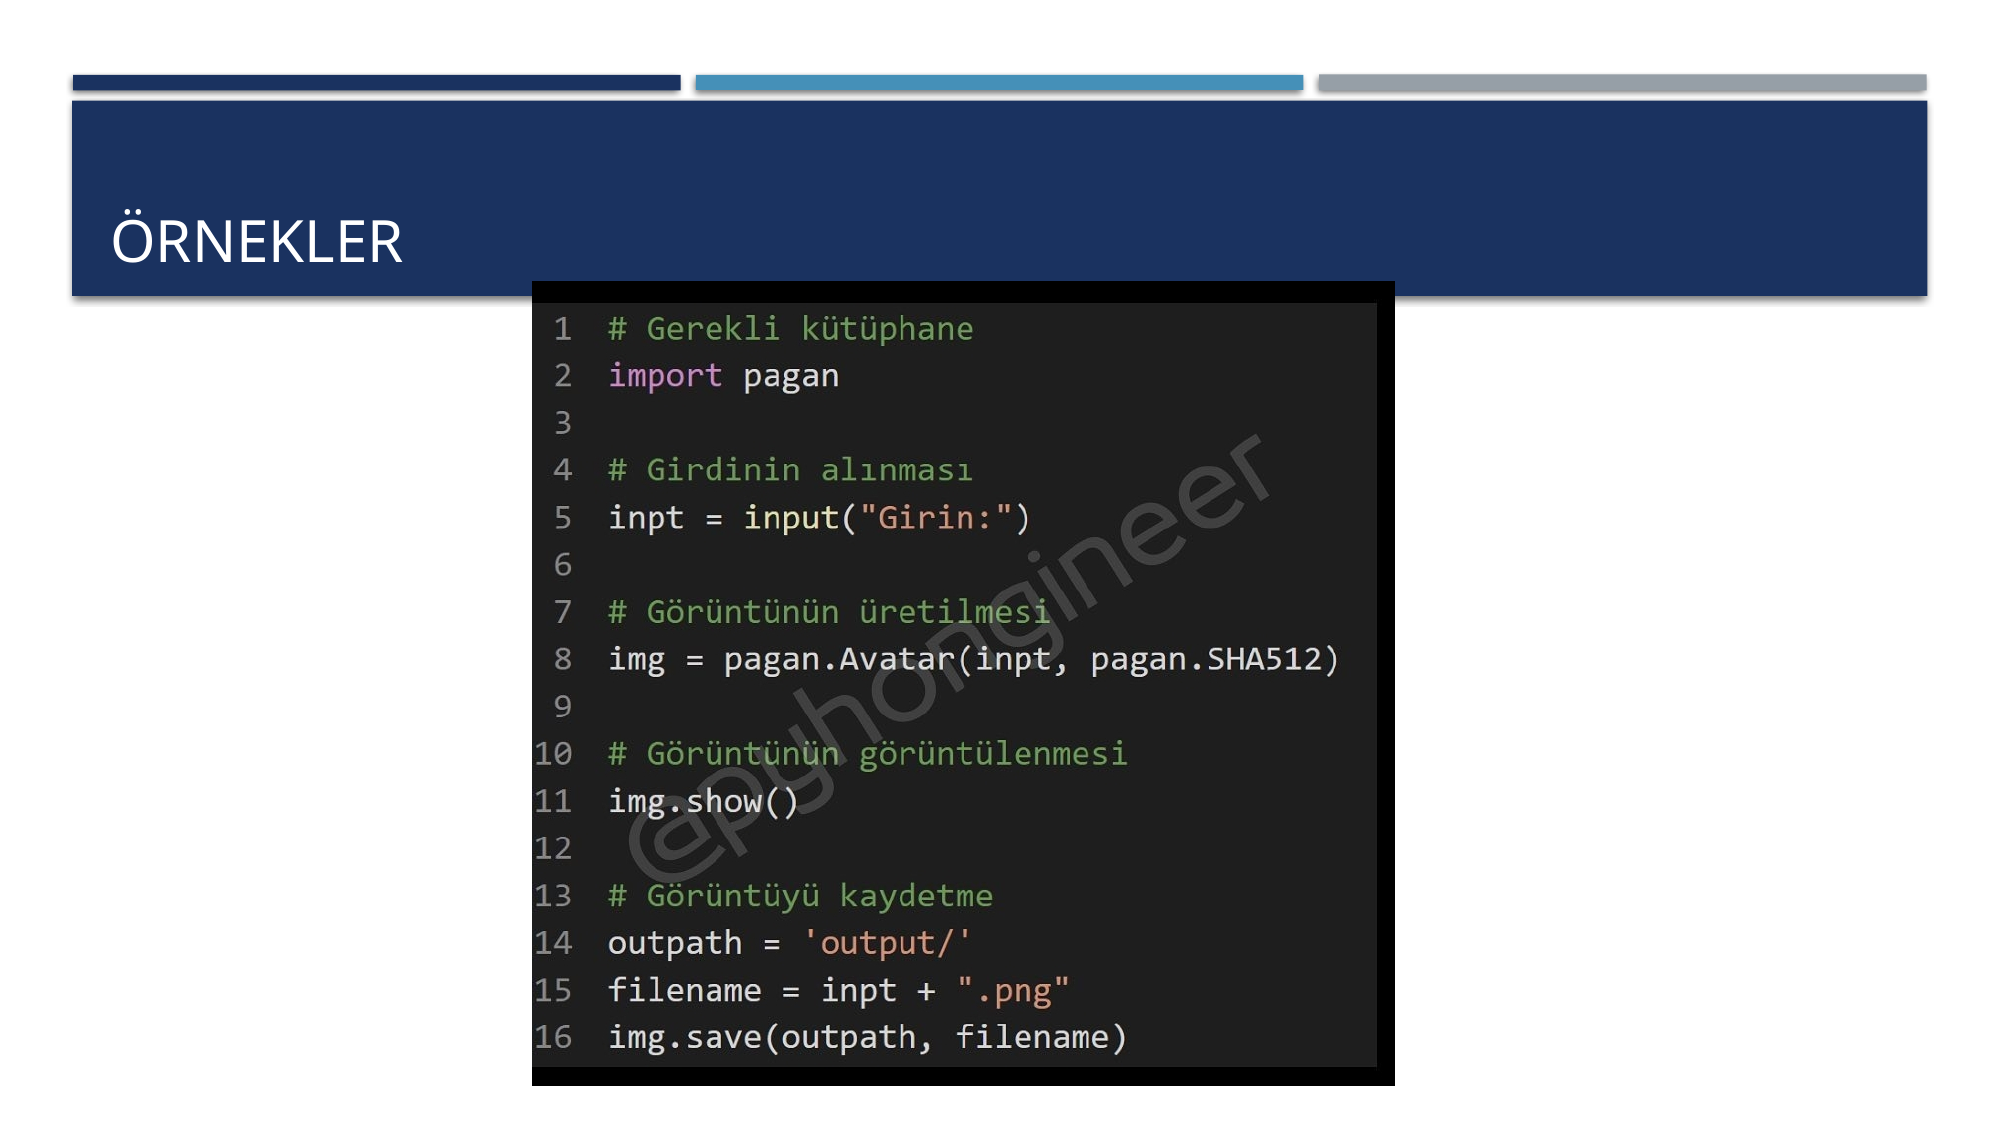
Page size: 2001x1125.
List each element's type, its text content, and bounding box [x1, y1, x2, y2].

picture [532, 280, 1396, 1087]
title Örnekler [95, 115, 1905, 282]
